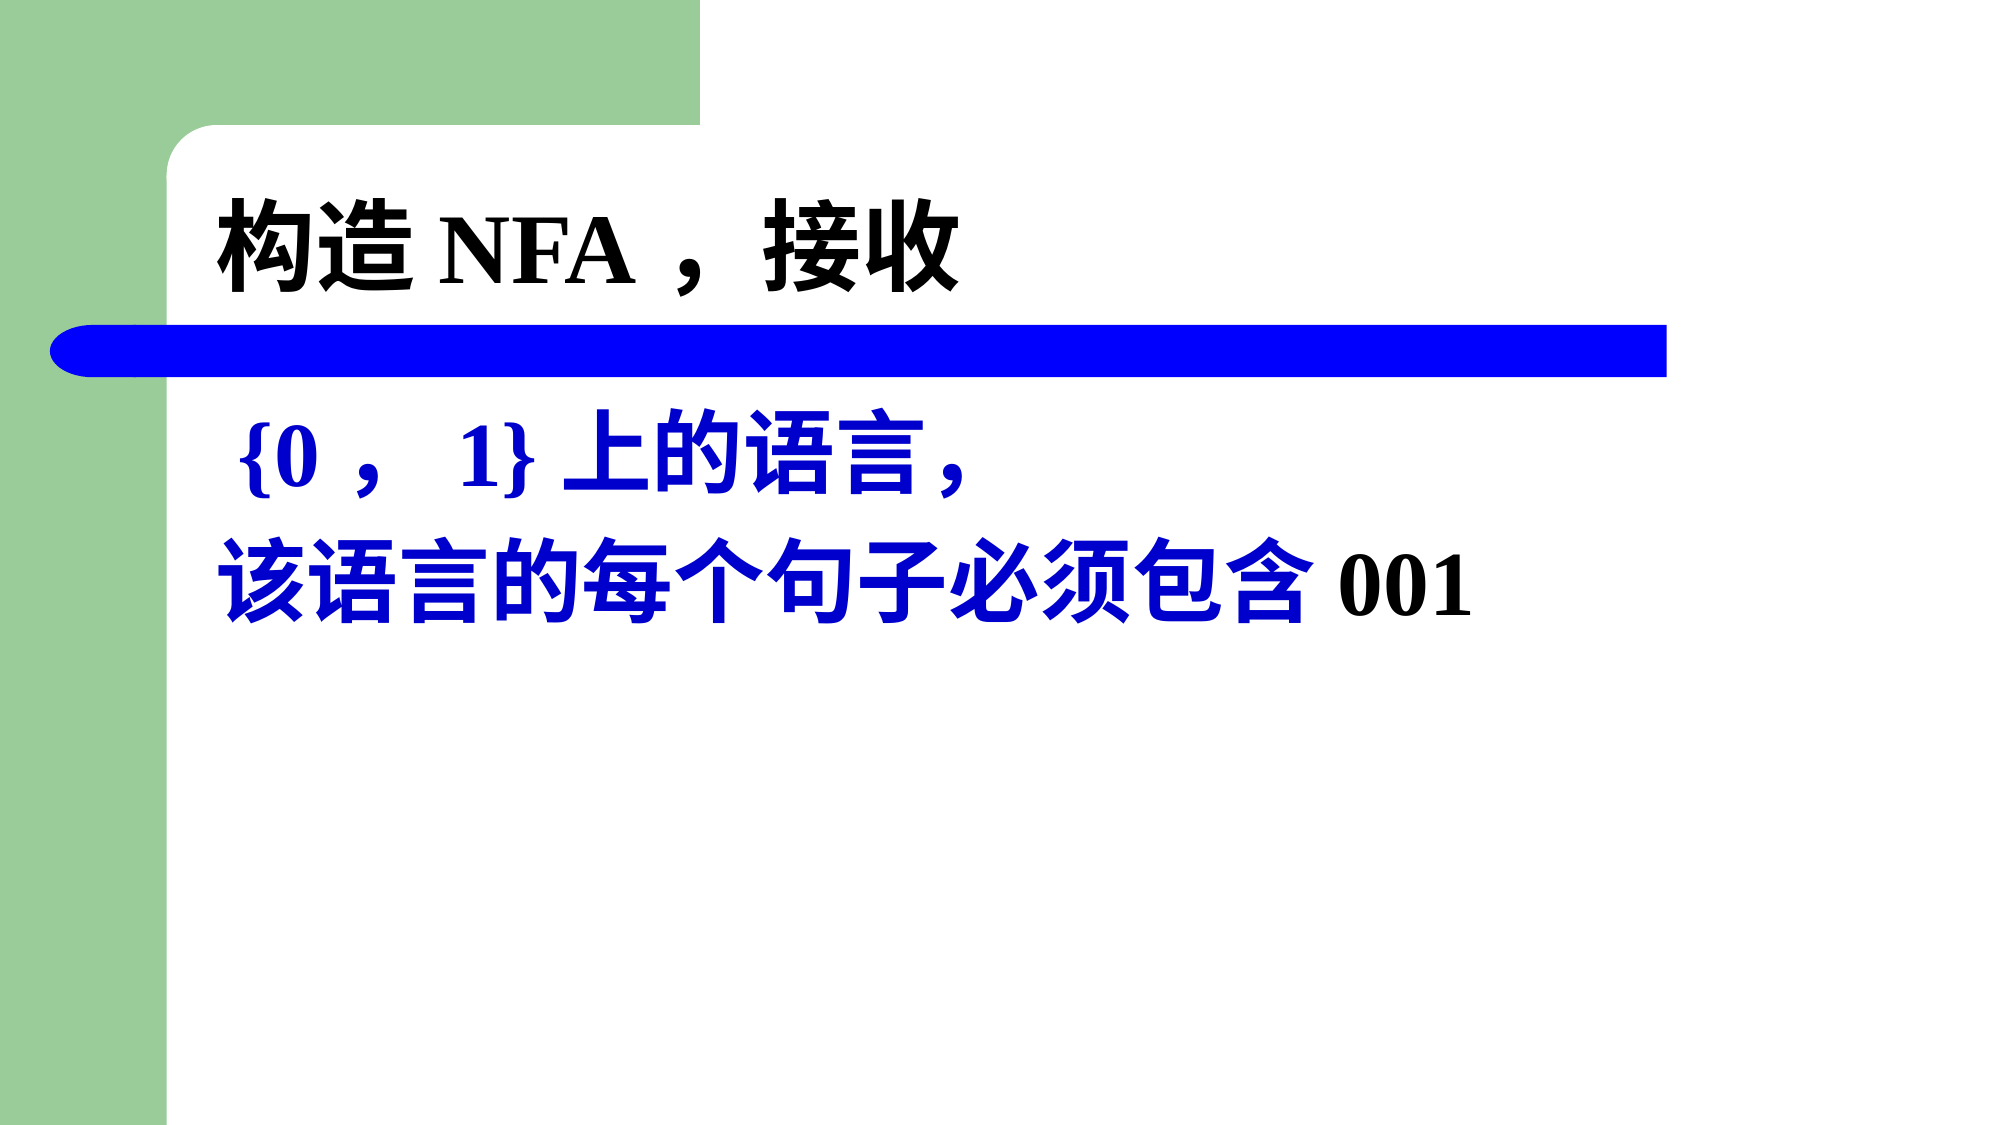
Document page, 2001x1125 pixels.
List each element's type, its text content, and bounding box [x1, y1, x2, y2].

title 构造NFA，接收 [199, 124, 1951, 313]
list {0，1}上的语言， 该语言的每个句子必须包含001 [199, 387, 1951, 1001]
